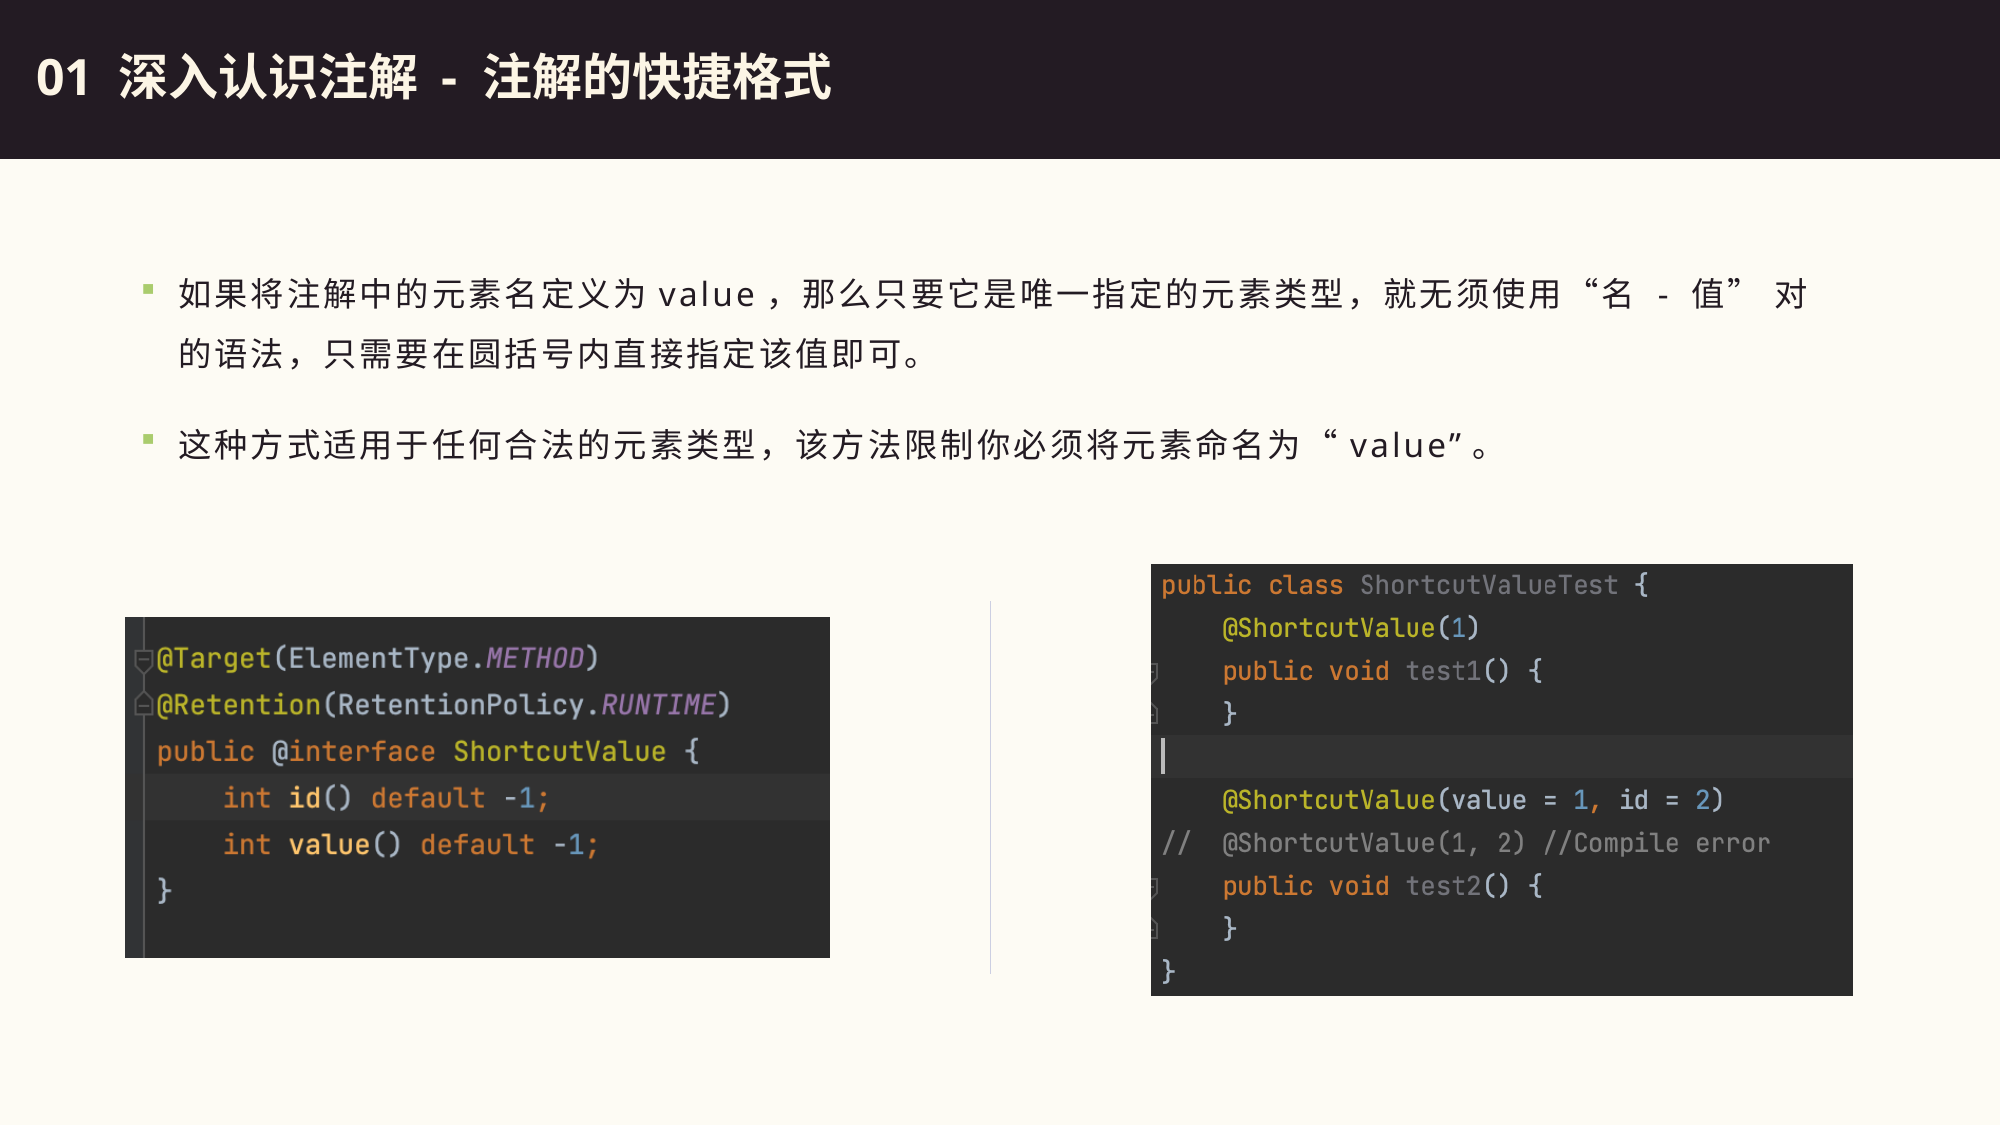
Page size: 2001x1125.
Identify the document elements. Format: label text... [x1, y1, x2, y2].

text_box 01 深入认识注解 - 注解的快捷格式 [21, 30, 1048, 121]
text_box 如果将注解中的元素名定义为value，那么只要它是唯一指定的元素类型，就无须使用“名 - 值” 对的语法，只需要在圆括号内直接指定该值即可。 这种方式适用于任何合法的元素类型，该方法限制你必须将元素命名为“value”。 [125, 246, 1853, 517]
picture [125, 617, 830, 958]
picture [1151, 564, 1853, 996]
text_box [0, 0, 2000, 159]
